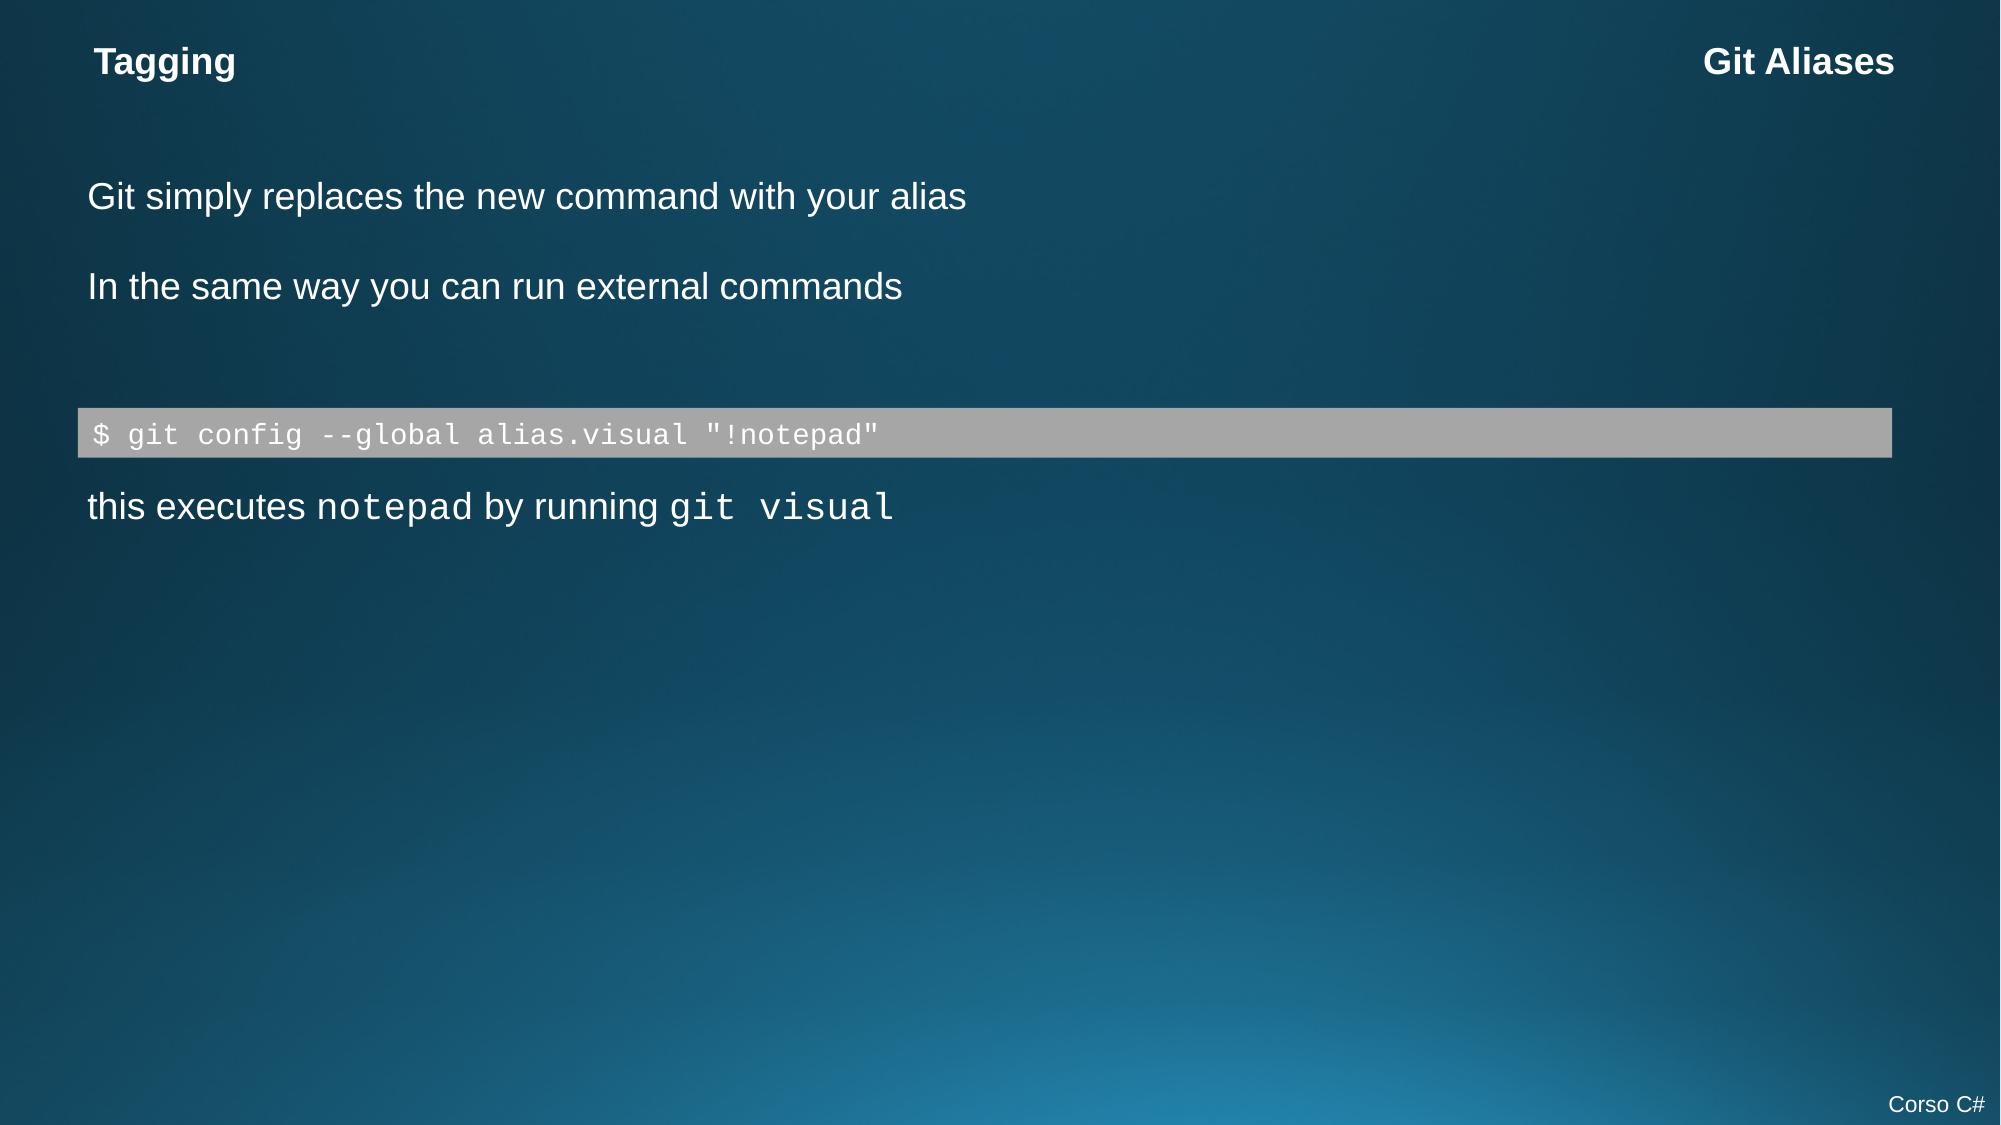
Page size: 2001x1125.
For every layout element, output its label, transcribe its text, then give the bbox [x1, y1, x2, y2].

text_box Git simply replaces the new command with your alias In the same way you can run external commands [72, 164, 1887, 315]
text_box $ git config --global alias.visual "!notepad" [77, 407, 1893, 458]
text_box Corso C# [0, 1082, 2000, 1125]
text_box this executes notepad by running git visual [72, 474, 1887, 535]
picture [0, 0, 2001, 1125]
text_box Tagging [78, 29, 252, 89]
text_box Git Aliases [979, 29, 1911, 89]
